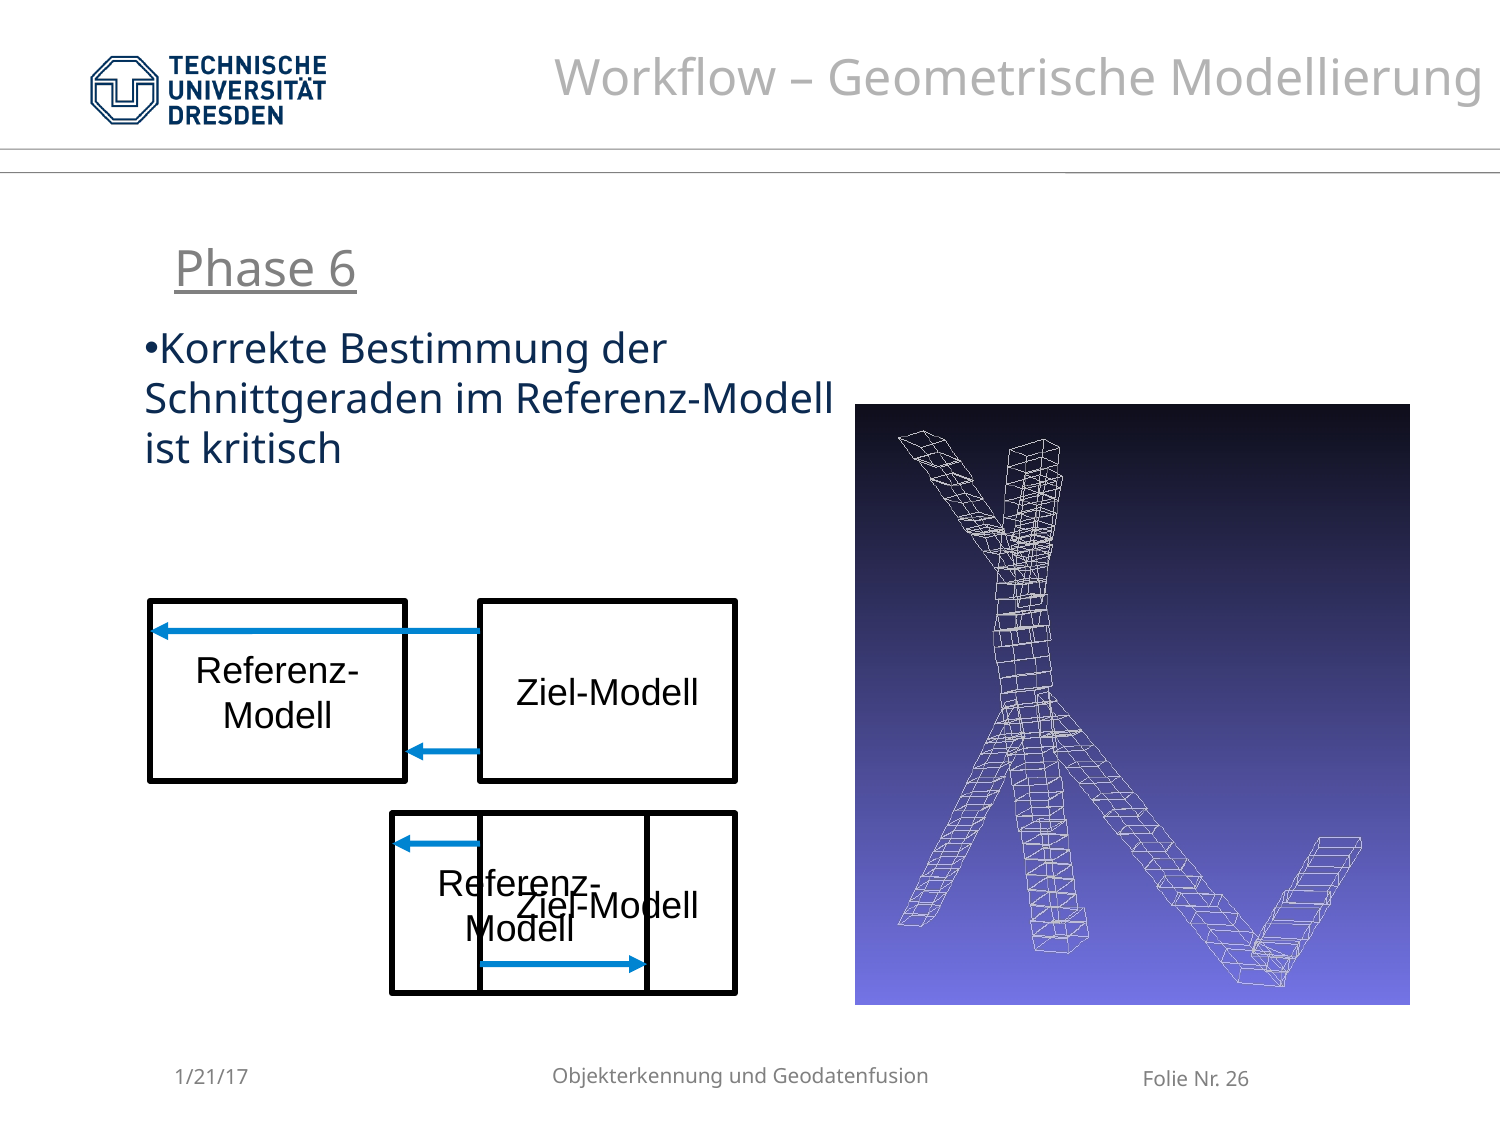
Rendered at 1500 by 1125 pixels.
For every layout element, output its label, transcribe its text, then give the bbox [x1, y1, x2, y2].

text_box Ziel-Modell [648, 813, 735, 994]
text_box [392, 837, 481, 850]
text_box [405, 745, 481, 758]
text_box [150, 624, 481, 638]
text_box [479, 957, 648, 971]
text_box Korrekte Bestimmung der Schnittgeraden im Referenz-Modell ist kritisch [129, 269, 855, 480]
text_box Phase 6 [159, 172, 1500, 360]
picture [854, 404, 1410, 1005]
text_box Referenz- Modell [149, 600, 405, 781]
picture [90, 54, 326, 125]
text_box Workflow – Geometrische Modellierung [479, 37, 1500, 173]
text_box Referenz- Modell [392, 813, 648, 994]
text_box [159, 480, 825, 976]
text_box 1/21/17 [159, 1045, 509, 1106]
text_box Ziel-Modell [479, 600, 735, 781]
